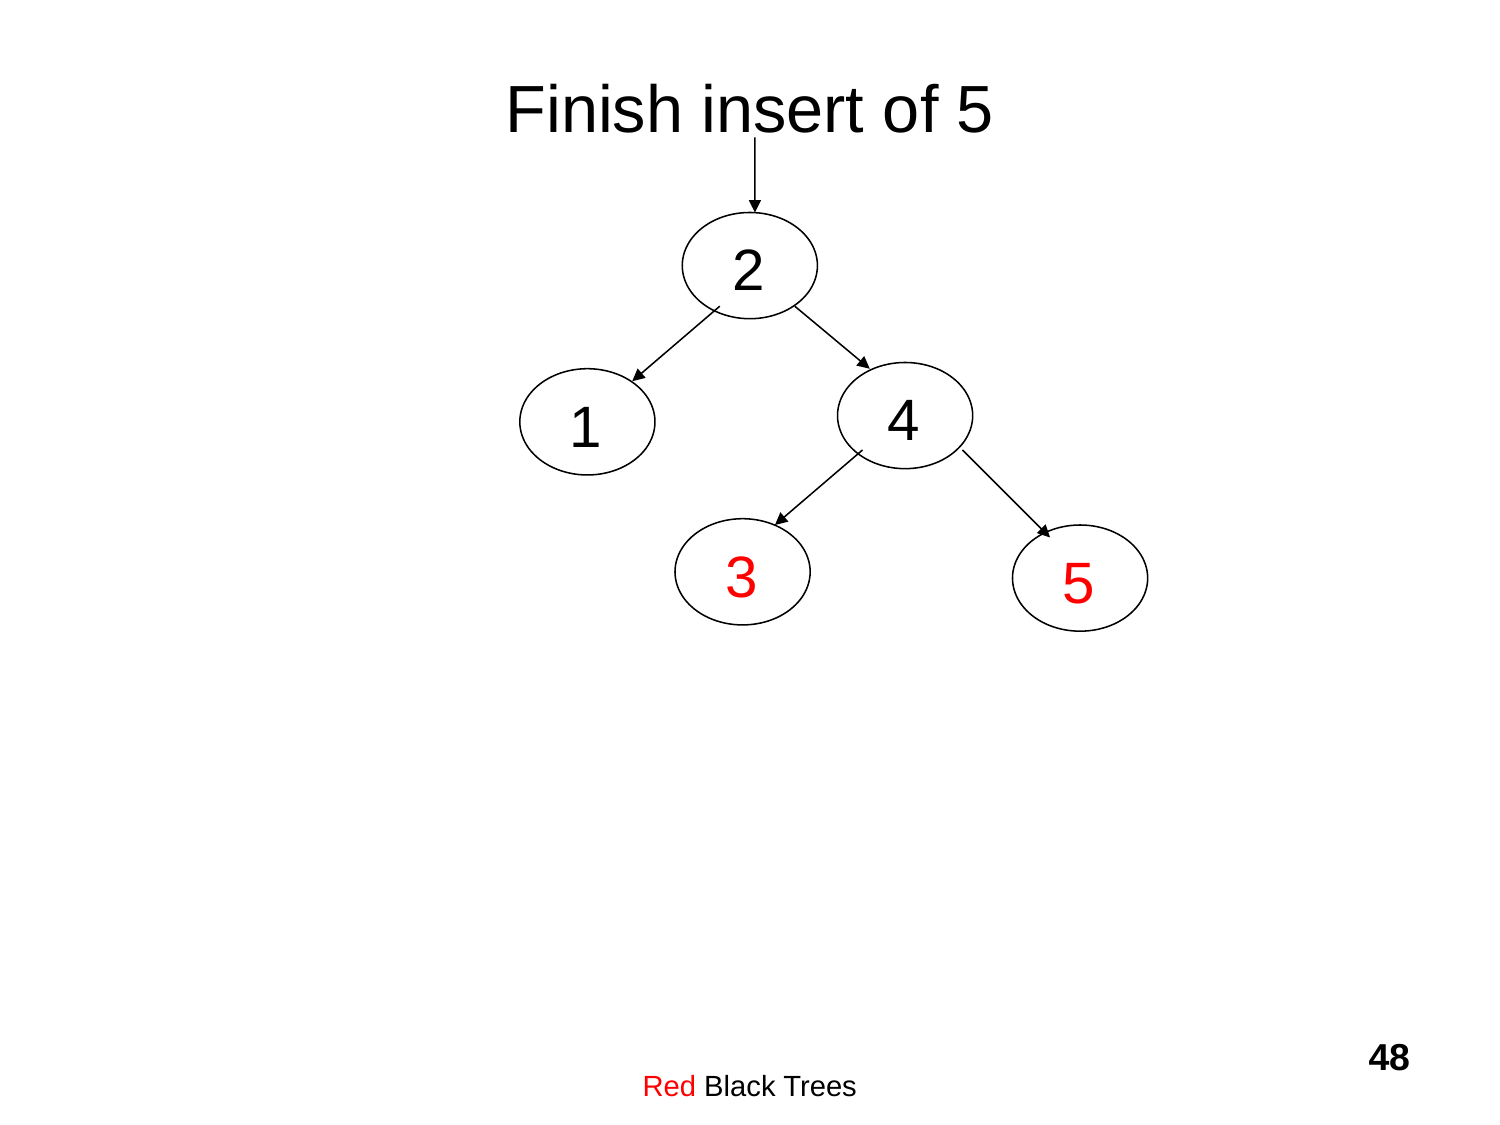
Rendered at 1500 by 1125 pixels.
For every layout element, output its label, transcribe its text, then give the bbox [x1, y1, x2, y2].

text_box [1012, 524, 1148, 632]
text_box [778, 474, 835, 517]
title Finish insert of 5 [112, 12, 1388, 200]
text_box [818, 325, 866, 360]
footer Red Black Trees [462, 1024, 1038, 1101]
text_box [681, 212, 818, 319]
text_box [748, 137, 762, 210]
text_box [674, 518, 811, 626]
slide_number 48 [1112, 1024, 1426, 1101]
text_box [837, 362, 973, 469]
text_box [519, 368, 656, 476]
